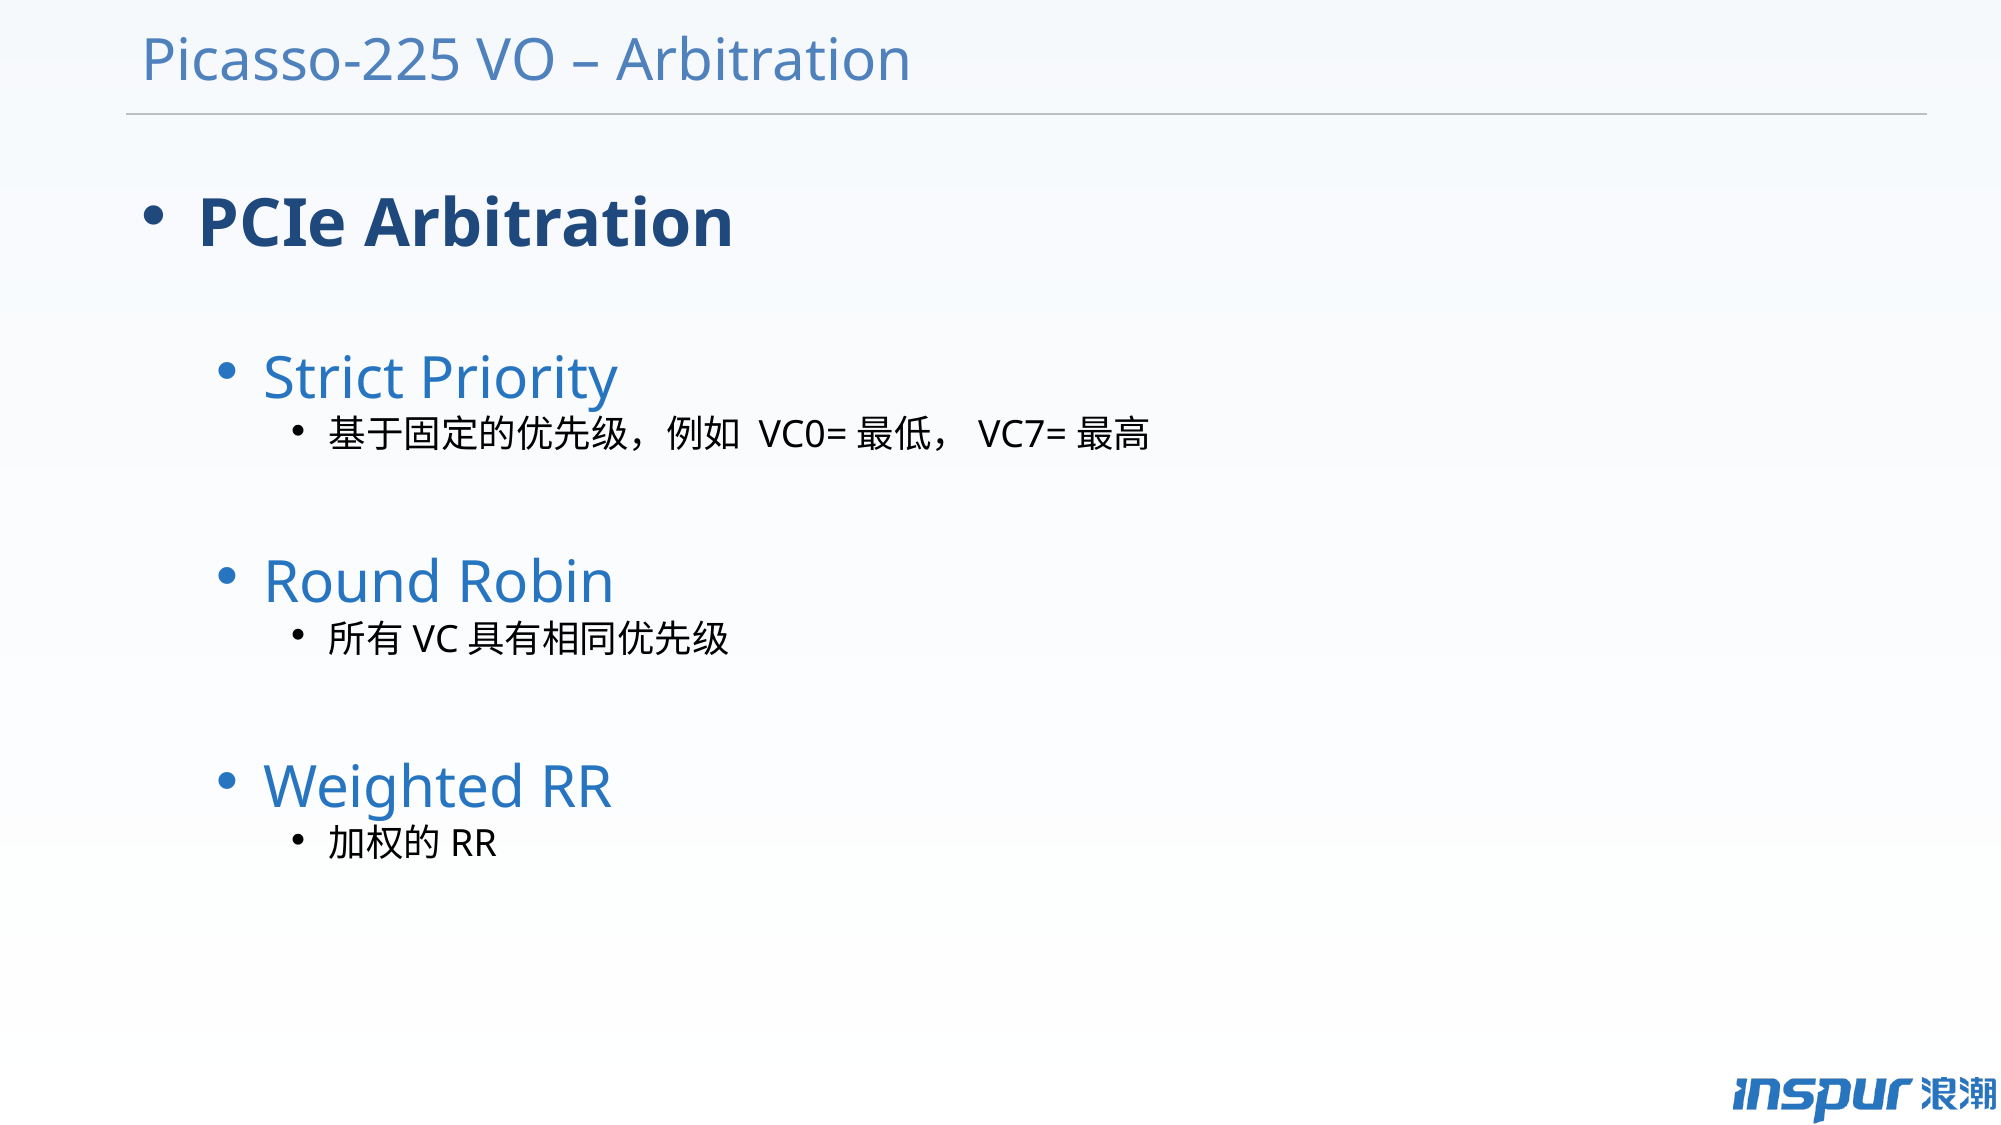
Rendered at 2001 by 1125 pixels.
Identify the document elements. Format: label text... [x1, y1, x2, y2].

title Picasso-225 VO – Arbitration [126, 0, 1712, 114]
picture [1732, 1076, 1996, 1124]
list PCIe Arbitration Strict Priority 基于固定的优先级，例如 VC0=最低，VC7=最高 Round Robin 所有VC具有相同优先级 Weighted RR 加权的RR [126, 172, 1910, 1024]
